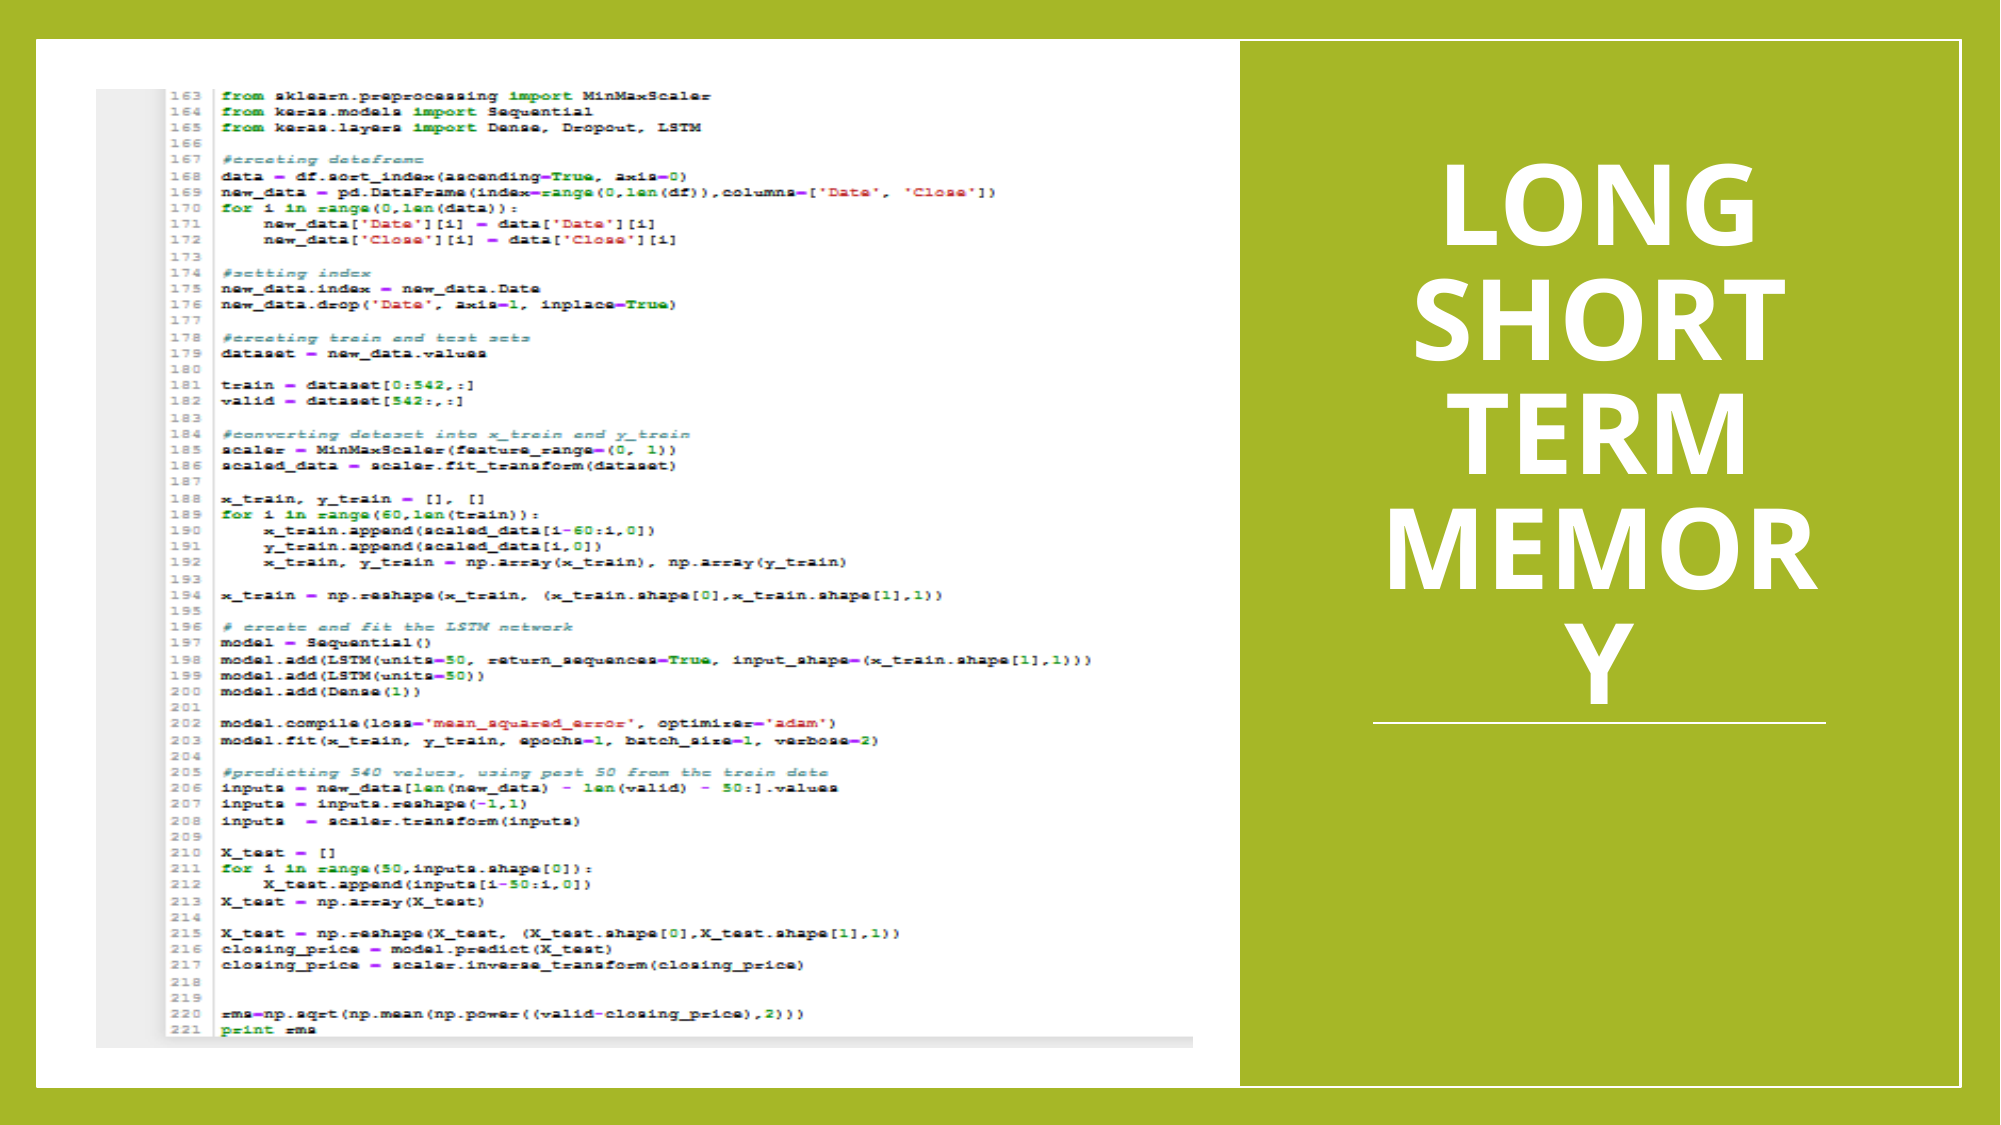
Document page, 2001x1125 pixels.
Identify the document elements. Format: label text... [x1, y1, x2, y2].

text_box [36, 39, 1962, 1088]
title Long Short Term Memory [1344, 140, 1855, 735]
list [96, 89, 1193, 1048]
